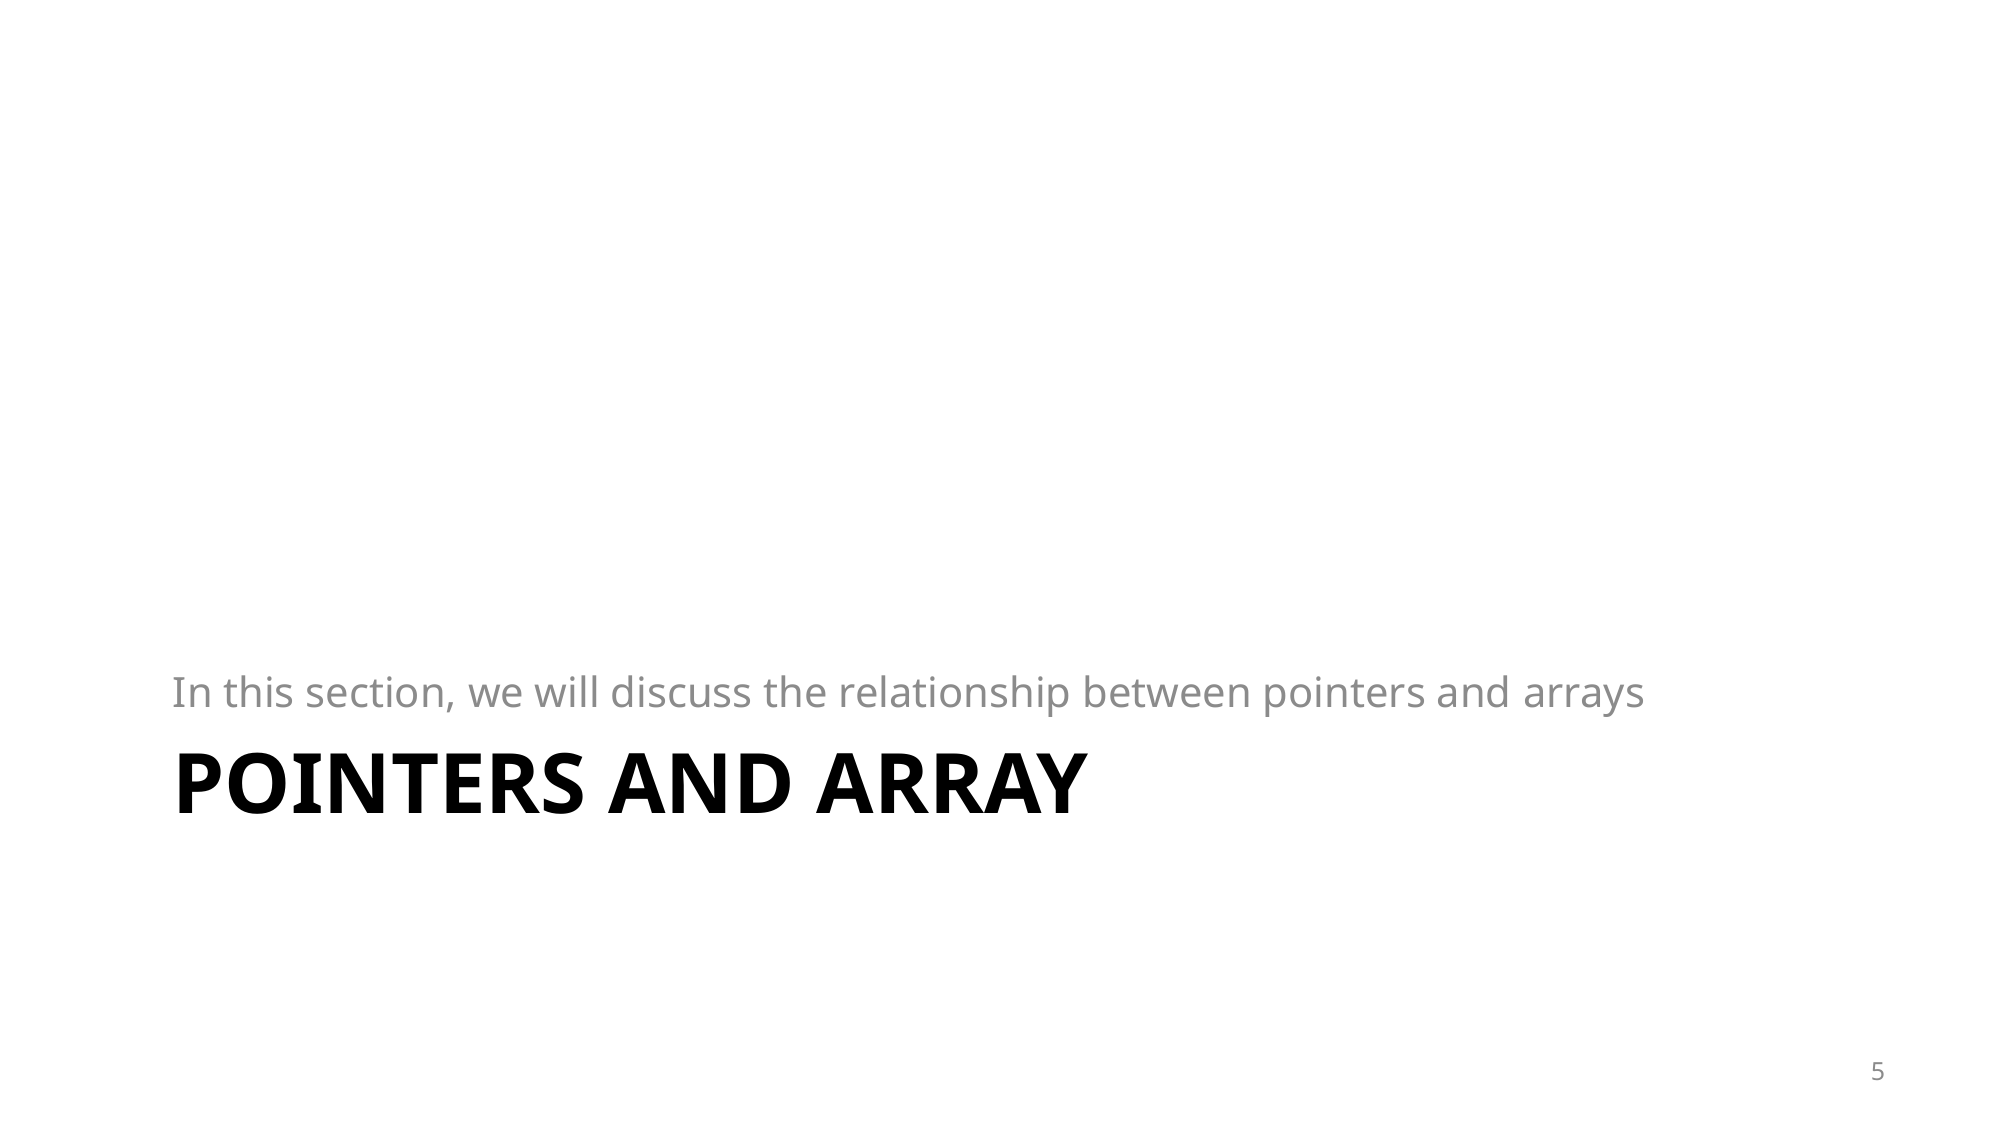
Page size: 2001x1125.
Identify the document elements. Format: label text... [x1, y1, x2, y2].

title Pointers and Array [157, 723, 1858, 947]
slide_number 5 [1433, 1042, 1900, 1103]
list In this section, we will discuss the relationship between pointers and arrays [157, 476, 1858, 723]
